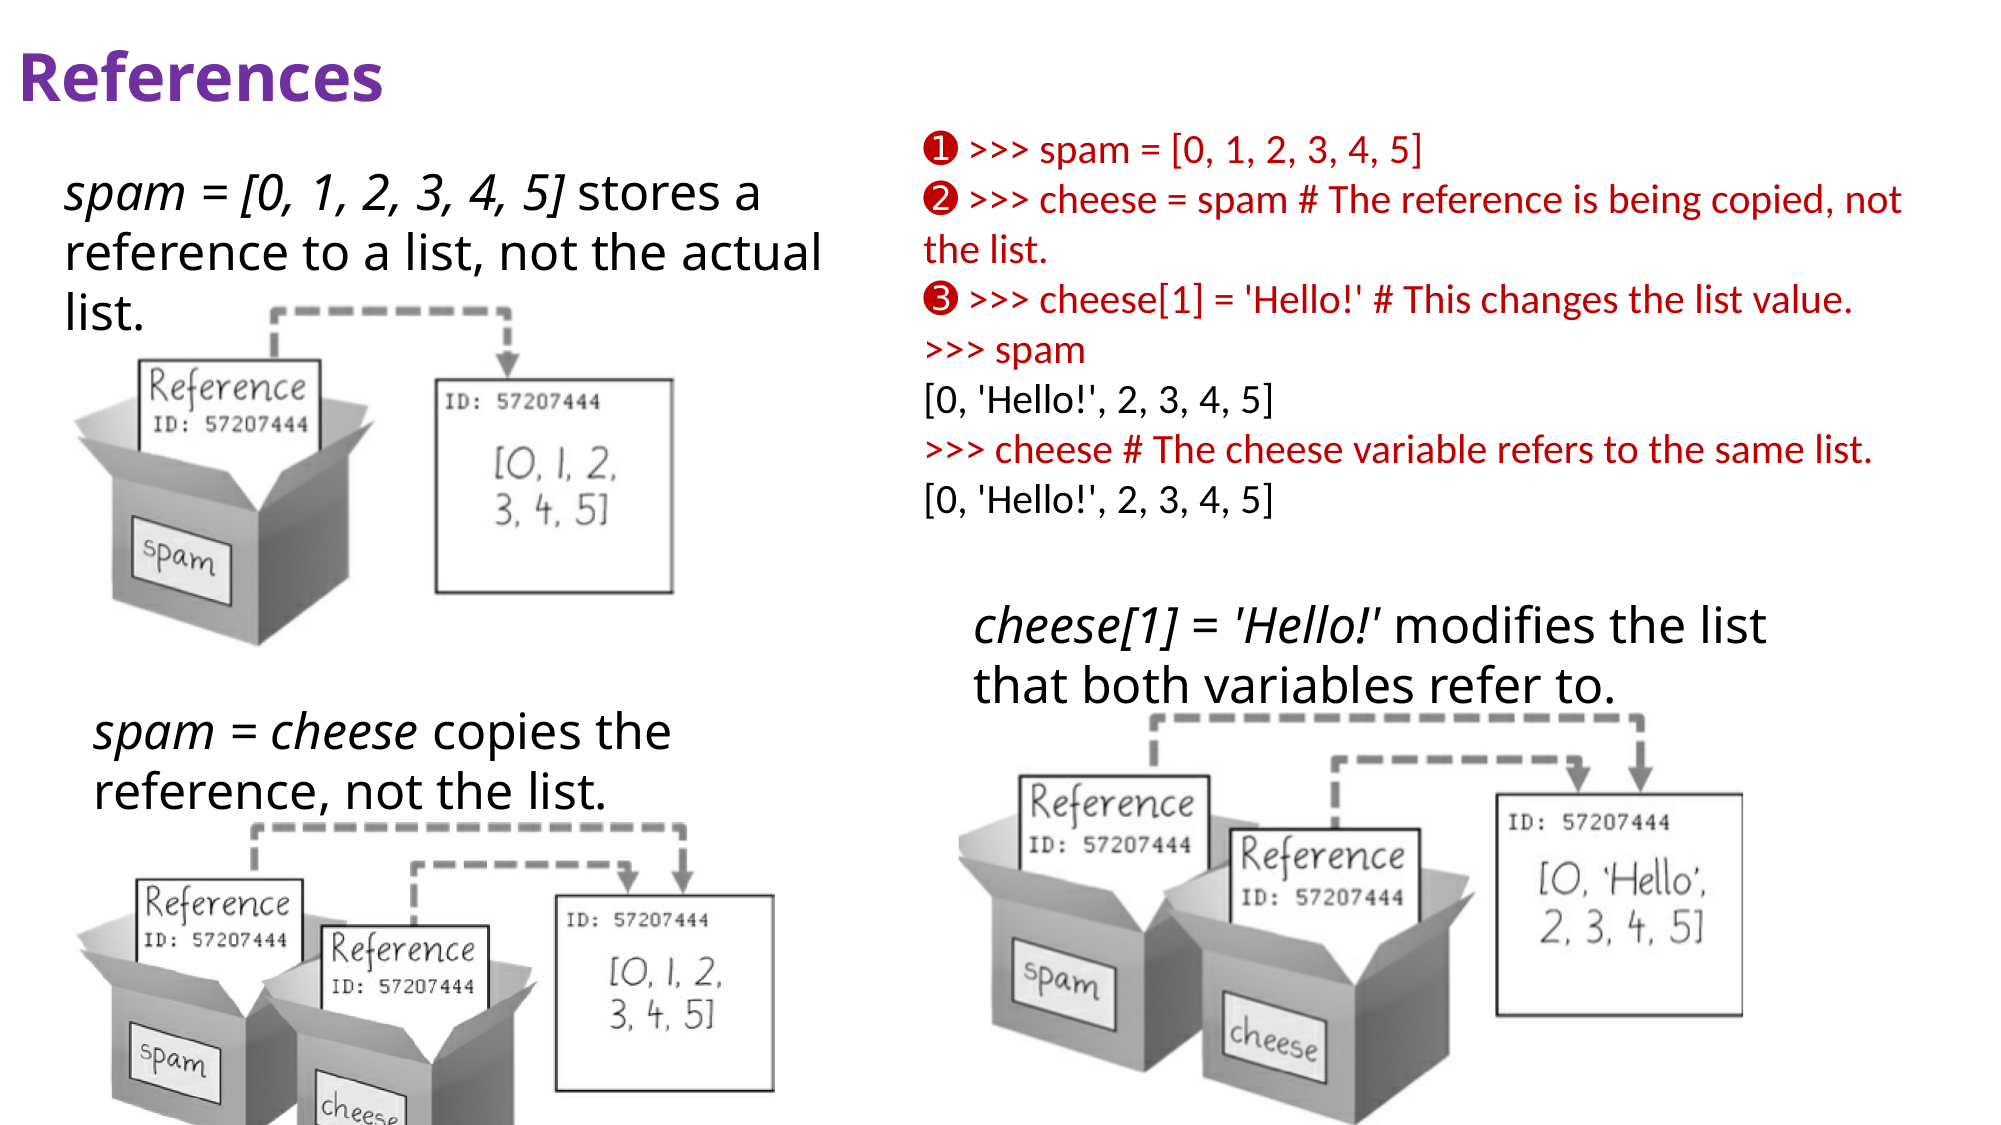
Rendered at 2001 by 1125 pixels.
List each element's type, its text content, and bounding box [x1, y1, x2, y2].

text_box spam = cheese copies the reference, not the list. [78, 692, 895, 827]
text_box ➊ >>> spam = [0, 1, 2, 3, 4, 5] ➋ >>> cheese = spam # The reference is being copied, not the list. ➌ >>> cheese[1] = 'Hello!' # This changes the list value. >>> spam [0, 'Hello!', 2, 3, 4, 5] >>> cheese # The cheese variable refers to the same list. [0, 'Hello!', 2, 3, 4, 5] [908, 114, 1932, 530]
picture [64, 289, 744, 655]
picture [64, 801, 804, 1125]
text_box spam = [0, 1, 2, 3, 4, 5] stores a reference to a list, not the actual list. [50, 153, 890, 349]
title References [0, 0, 1750, 212]
text_box cheese[1] = 'Hello!' modifies the list that both variables refer to. [958, 586, 1788, 722]
picture [958, 712, 1744, 1125]
